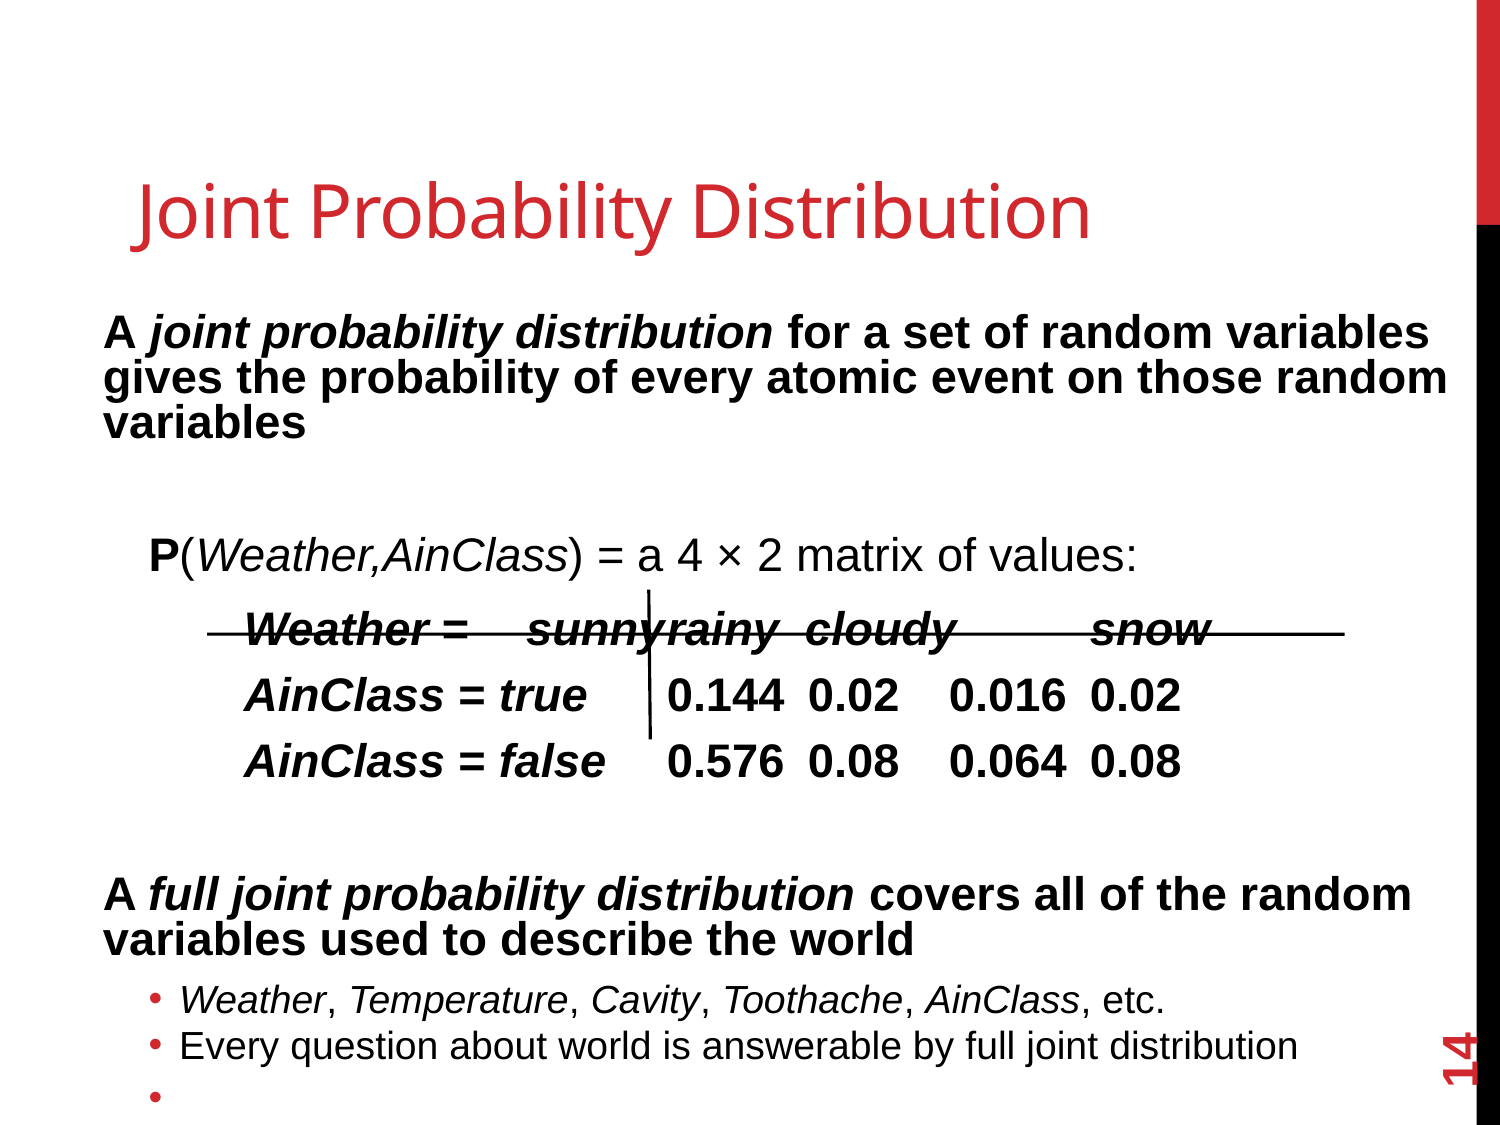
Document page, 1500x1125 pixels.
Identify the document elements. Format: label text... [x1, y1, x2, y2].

title Joint Probability Distribution [121, 73, 1397, 262]
list A joint probability distribution for a set of random variables gives the probability of every atomic event on those random variables P(Weather,AinClass) = a 4 × 2 matrix of values: Weather = sunny rainy cloudy snow AinClass = true 0.144 0.02 0.016 0.02 AinClass = false 0.576 0.08 0.064 0.08 A full joint probability distribution covers all of the random variables used to describe the world Weather, Temperature, Cavity, Toothache, AinClass, etc. Every question about world is answerable by full joint distribution [87, 305, 1473, 1081]
slide_number 14 [1427, 887, 1488, 1104]
